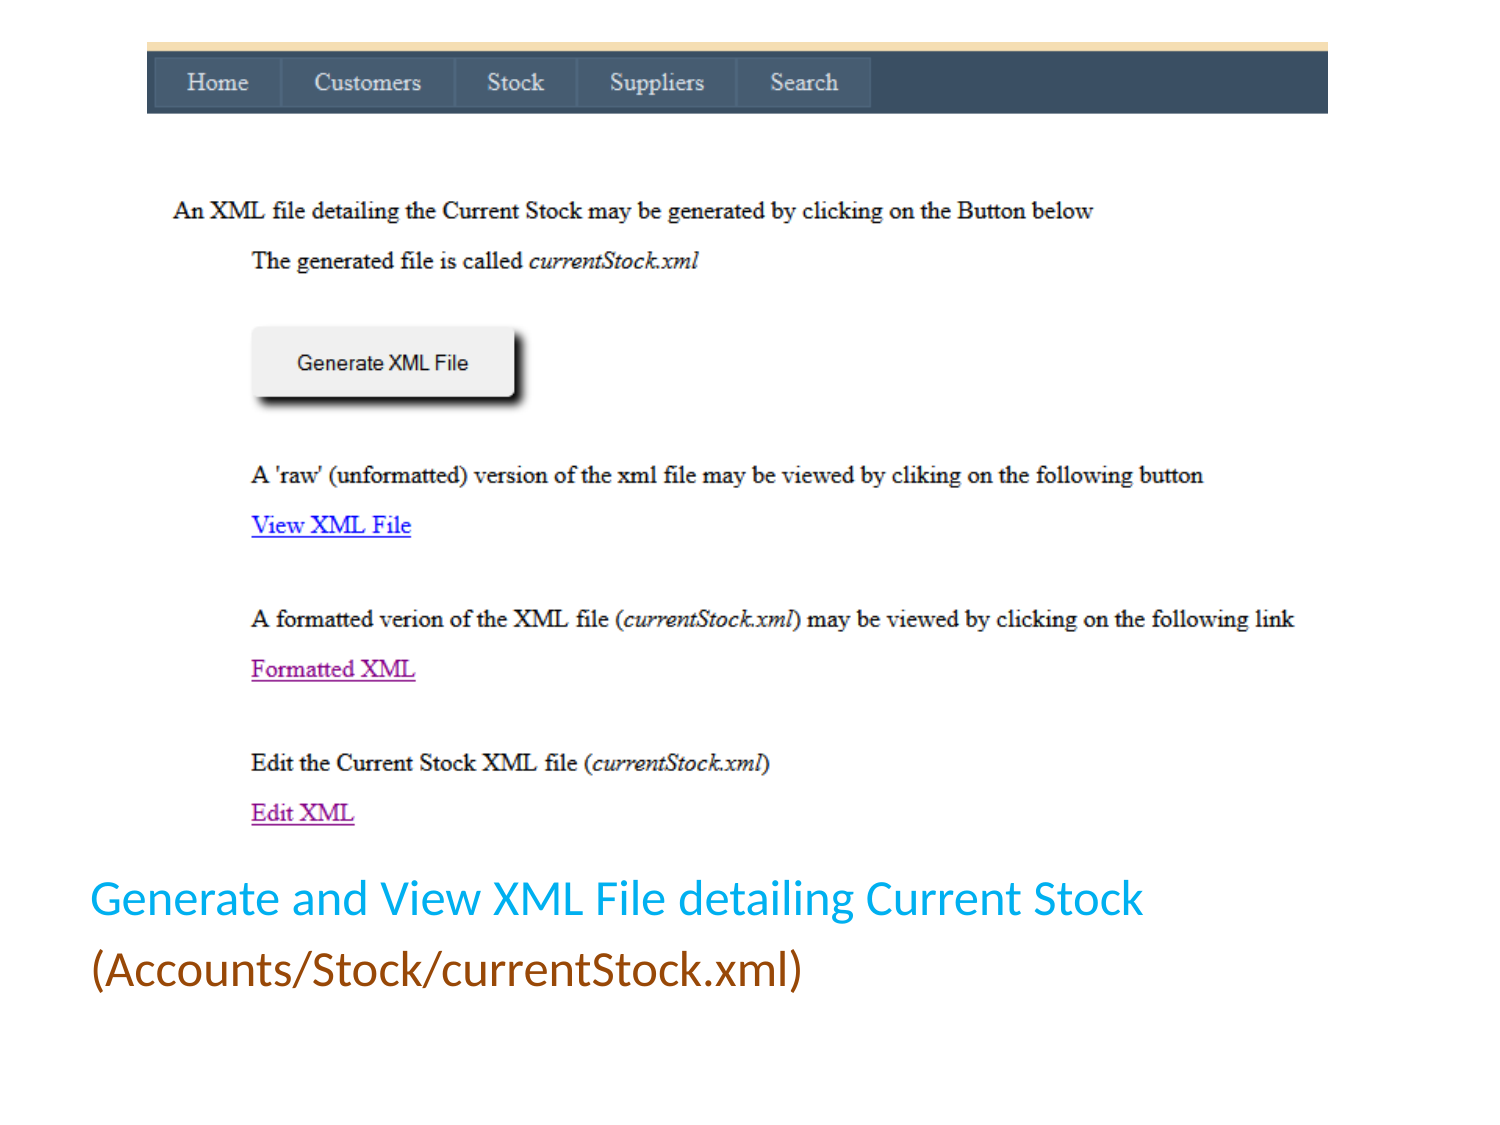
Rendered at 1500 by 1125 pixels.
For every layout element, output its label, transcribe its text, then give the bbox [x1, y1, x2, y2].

list Generate and View XML File detailing Current Stock (Accounts/Stock/currentStock.xml) [75, 786, 1424, 1005]
picture [147, 42, 1328, 843]
